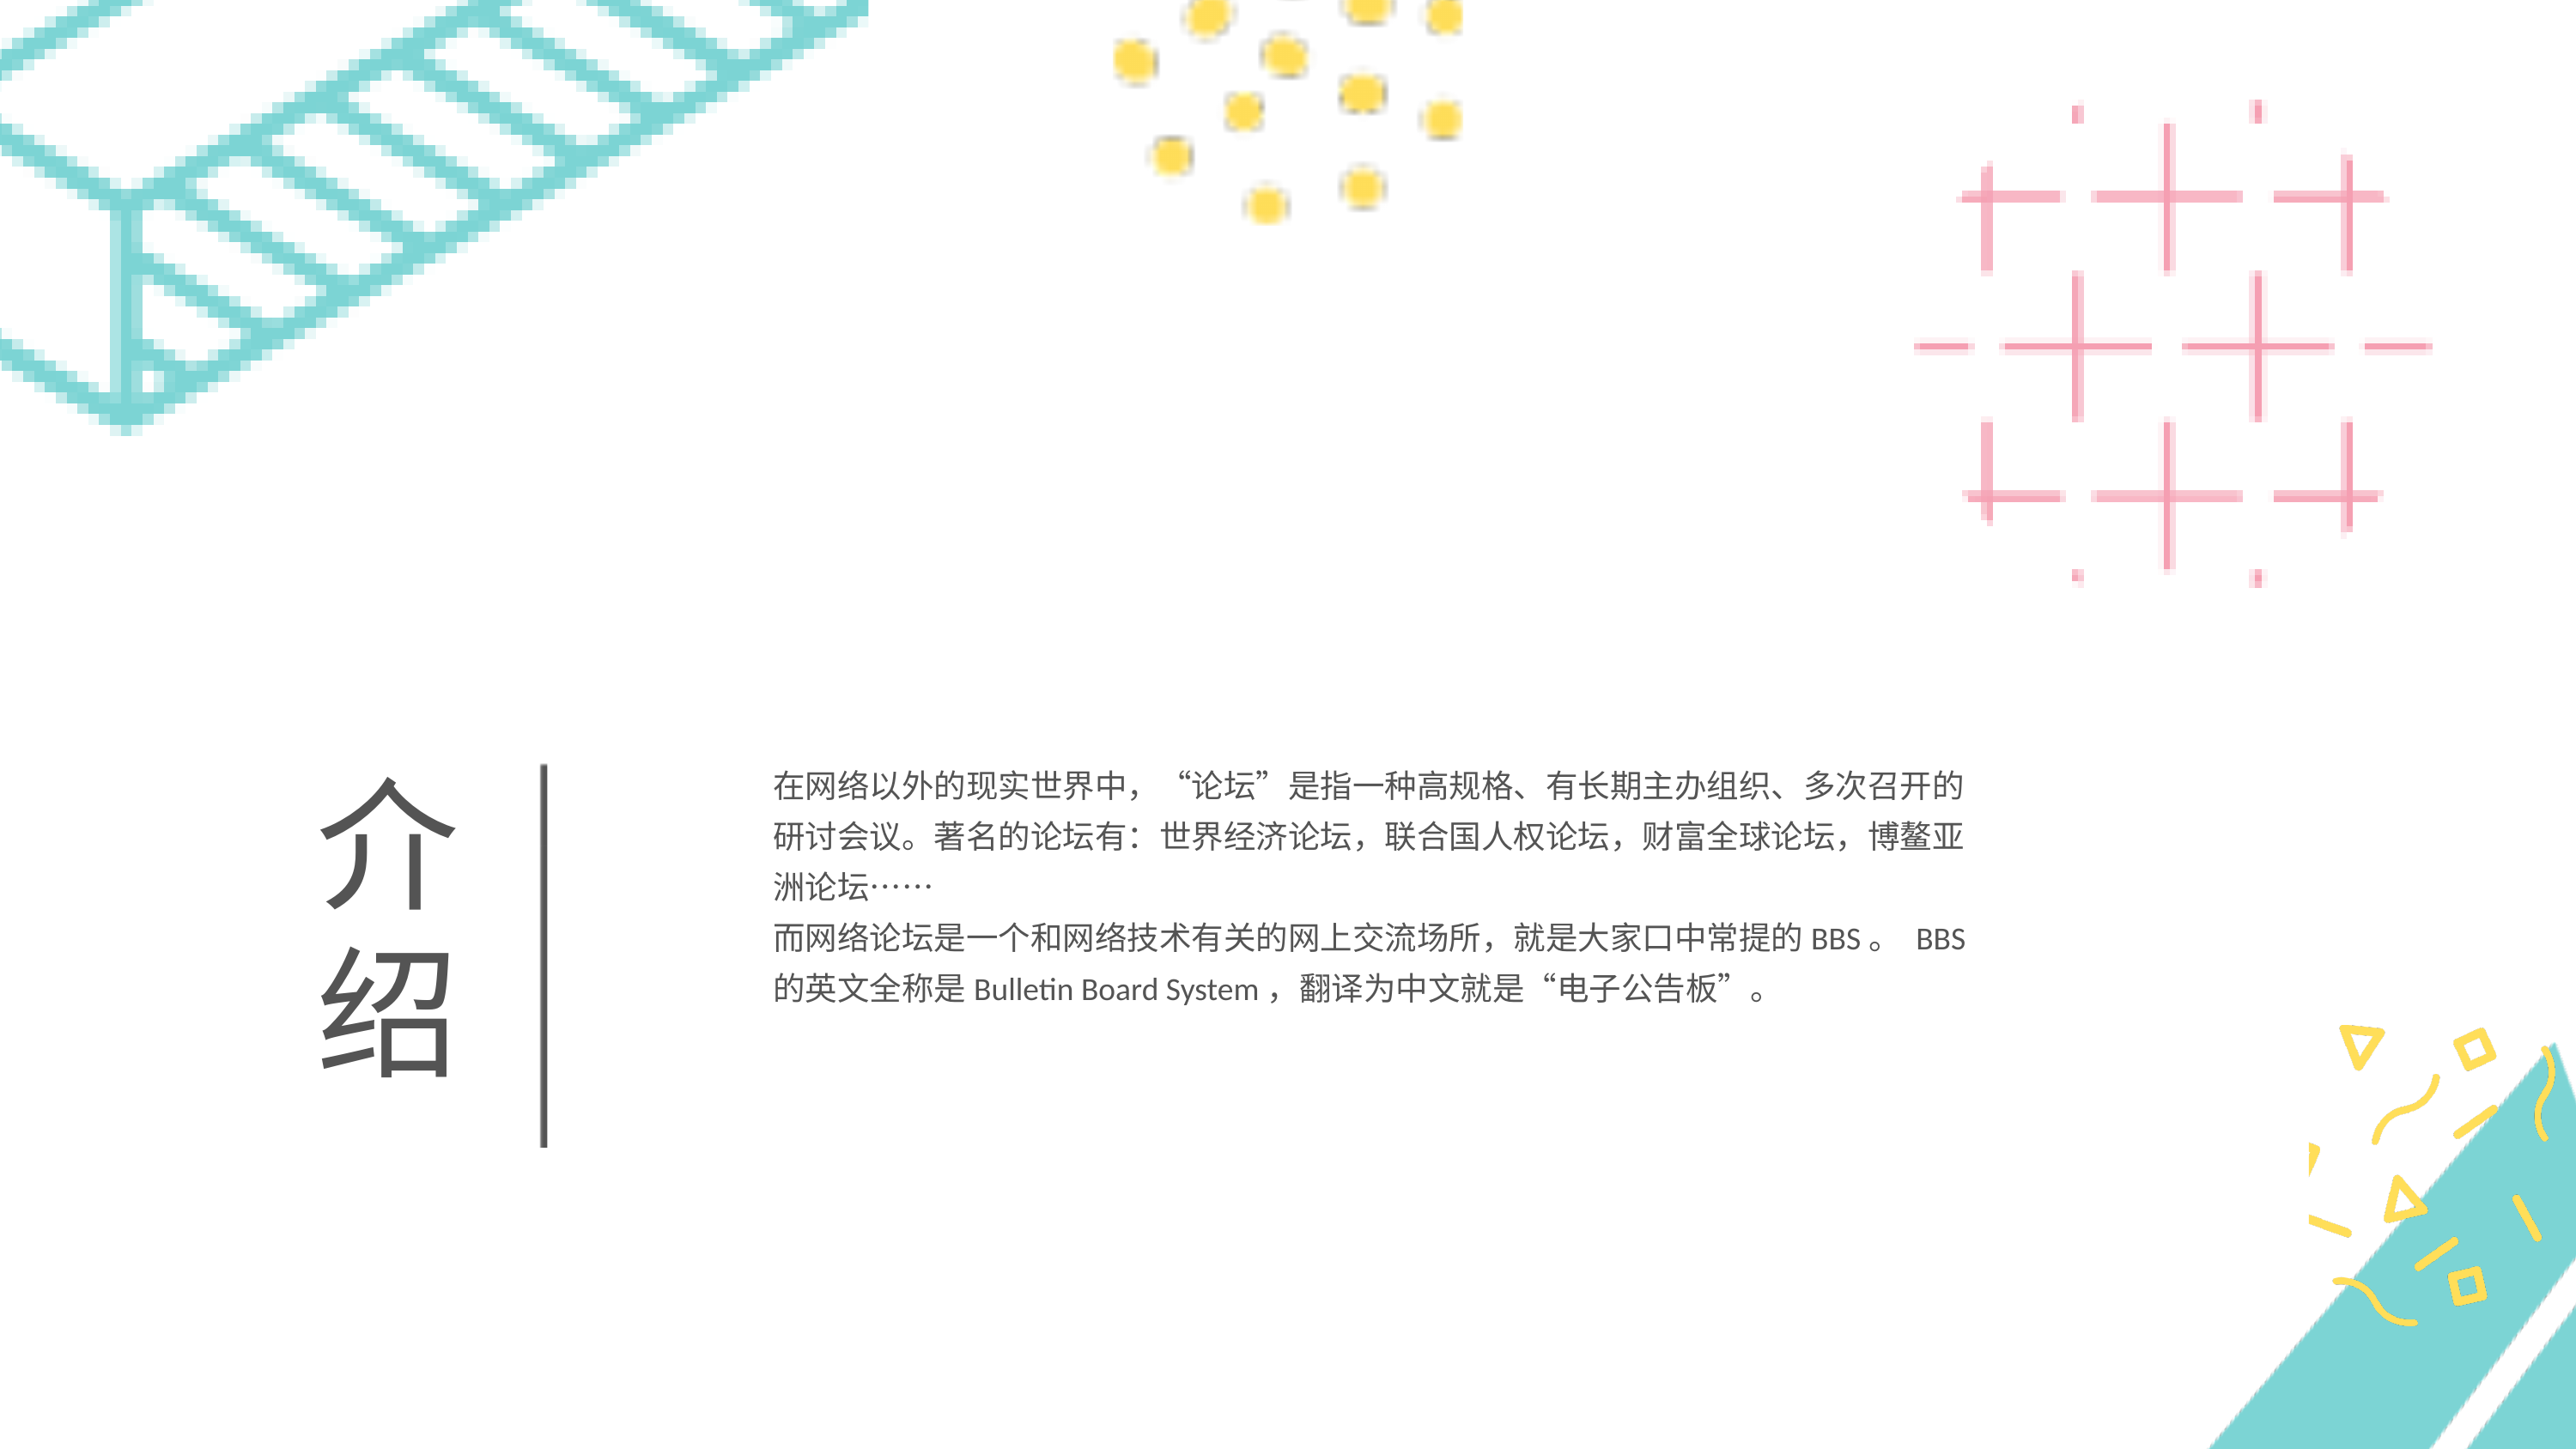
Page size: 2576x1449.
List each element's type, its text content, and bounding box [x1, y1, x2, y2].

picture [0, 0, 869, 436]
picture [1913, 100, 2433, 588]
text_box 介绍 [316, 757, 489, 1096]
picture [1116, 0, 1461, 269]
picture [2206, 983, 2576, 1449]
picture [341, 765, 726, 1148]
text_box 在网络以外的现实世界中，“论坛”是指一种高规格、有长期主办组织、多次召开的研讨会议。著名的论坛有：世界经济论坛，联合国人权论坛，财富全球论坛，博鳌亚洲论坛…… 而网络论坛是一个和网络技术有关的网上交流场所，就是大家口中常提的BBS。 BBS的英文全称是Bulletin Board System，翻译为中文就是“电子公告板”。 [773, 754, 1972, 1007]
